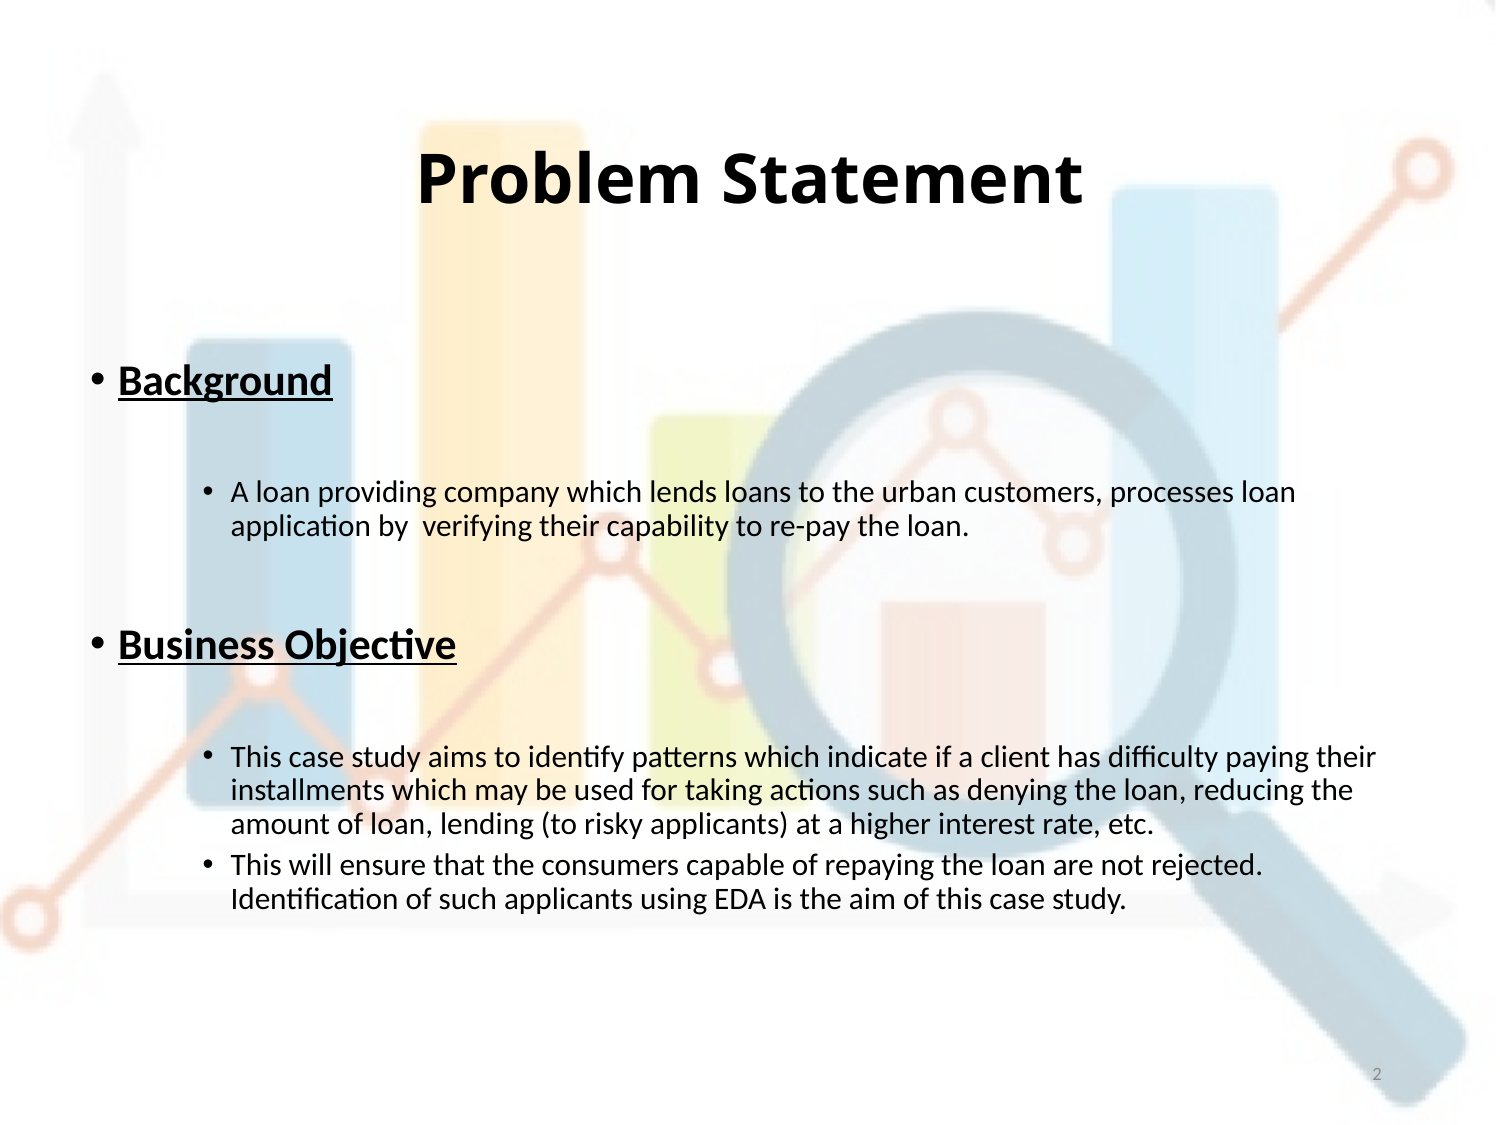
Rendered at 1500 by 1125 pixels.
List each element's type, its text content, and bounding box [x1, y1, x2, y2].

list Background A loan providing company which lends loans to the urban customers, processes loan application by verifying their capability to re-pay the loan. Business Objective This case study aims to identify patterns which indicate if a client has difficulty paying their installments which may be used for taking actions such as denying the loan, reducing the amount of loan, lending (to risky applicants) at a higher interest rate, etc. This will ensure that the consumers capable of repaying the loan are not rejected. Identification of such applicants using EDA is the aim of this case study. [75, 350, 1425, 1100]
title Problem Statement [75, 87, 1425, 275]
slide_number 2 [1059, 1042, 1397, 1103]
